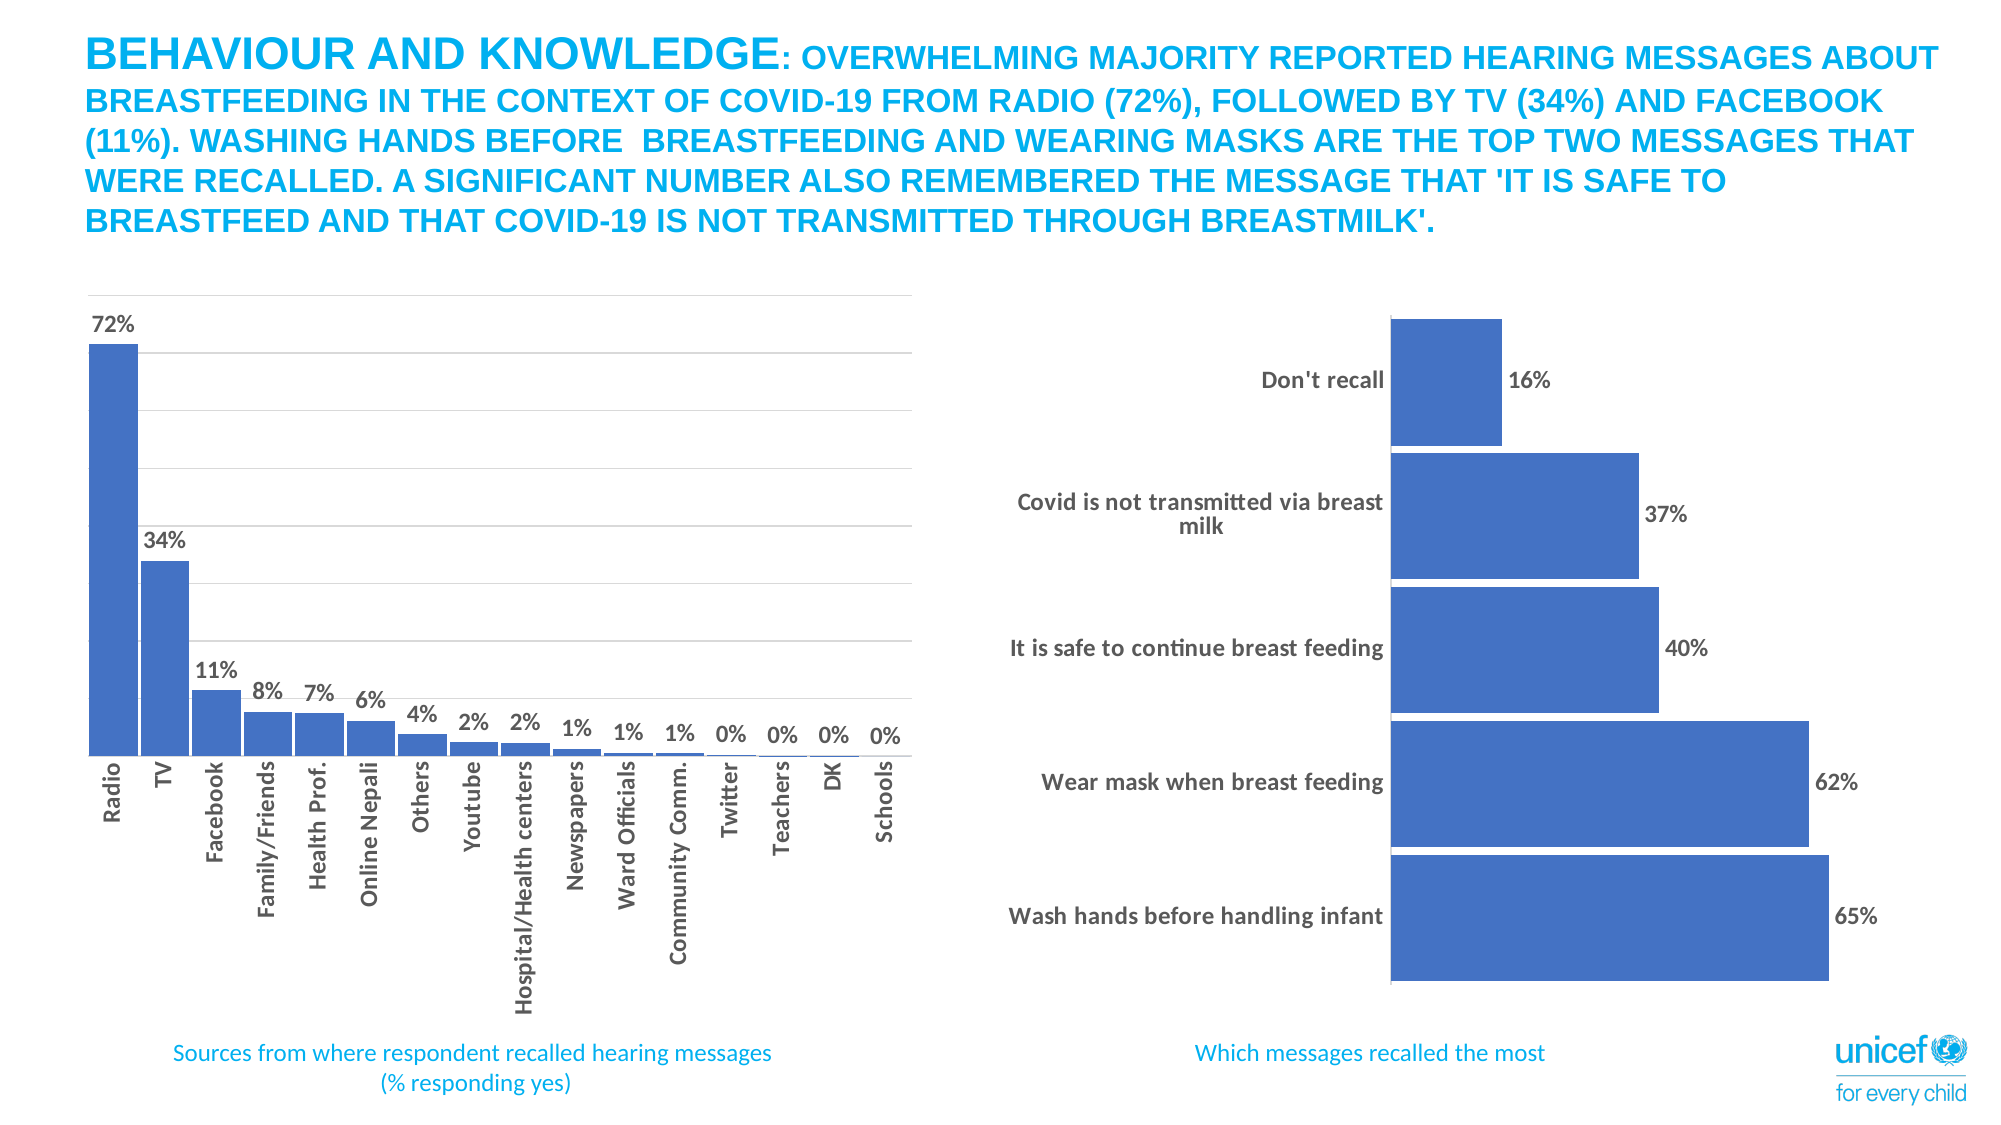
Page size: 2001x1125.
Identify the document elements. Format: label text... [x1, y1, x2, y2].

chart [70, 280, 929, 1031]
text_box BEHAVIOUR AND KNOWLEDGE: OVERWHELMING MAJORITY REPORTED HEARING MESSAGES ABOUT BREASTFEEDING IN THE CONTEXT OF COVID-19 FROM RADIO (72%), FOLLOWED BY TV (34%) AND FACEBOOK (11%). WASHING HANDS BEFORE BREASTFEEDING AND WEARING MASKS ARE THE TOP TWO MESSAGES THAT WERE RECALLED. A SIGNIFICANT NUMBER ALSO REMEMBERED THE MESSAGE THAT 'IT IS SAFE TO BREASTFEED AND THAT COVID-19 IS NOT TRANSMITTED THROUGH BREASTMILK'. [69, 16, 1967, 247]
picture [1824, 1020, 1977, 1115]
text_box Which messages recalled the most [1179, 1029, 1773, 1075]
text_box Sources from where respondent recalled hearing messages (% responding yes) [69, 1029, 883, 1105]
chart [990, 301, 1883, 999]
